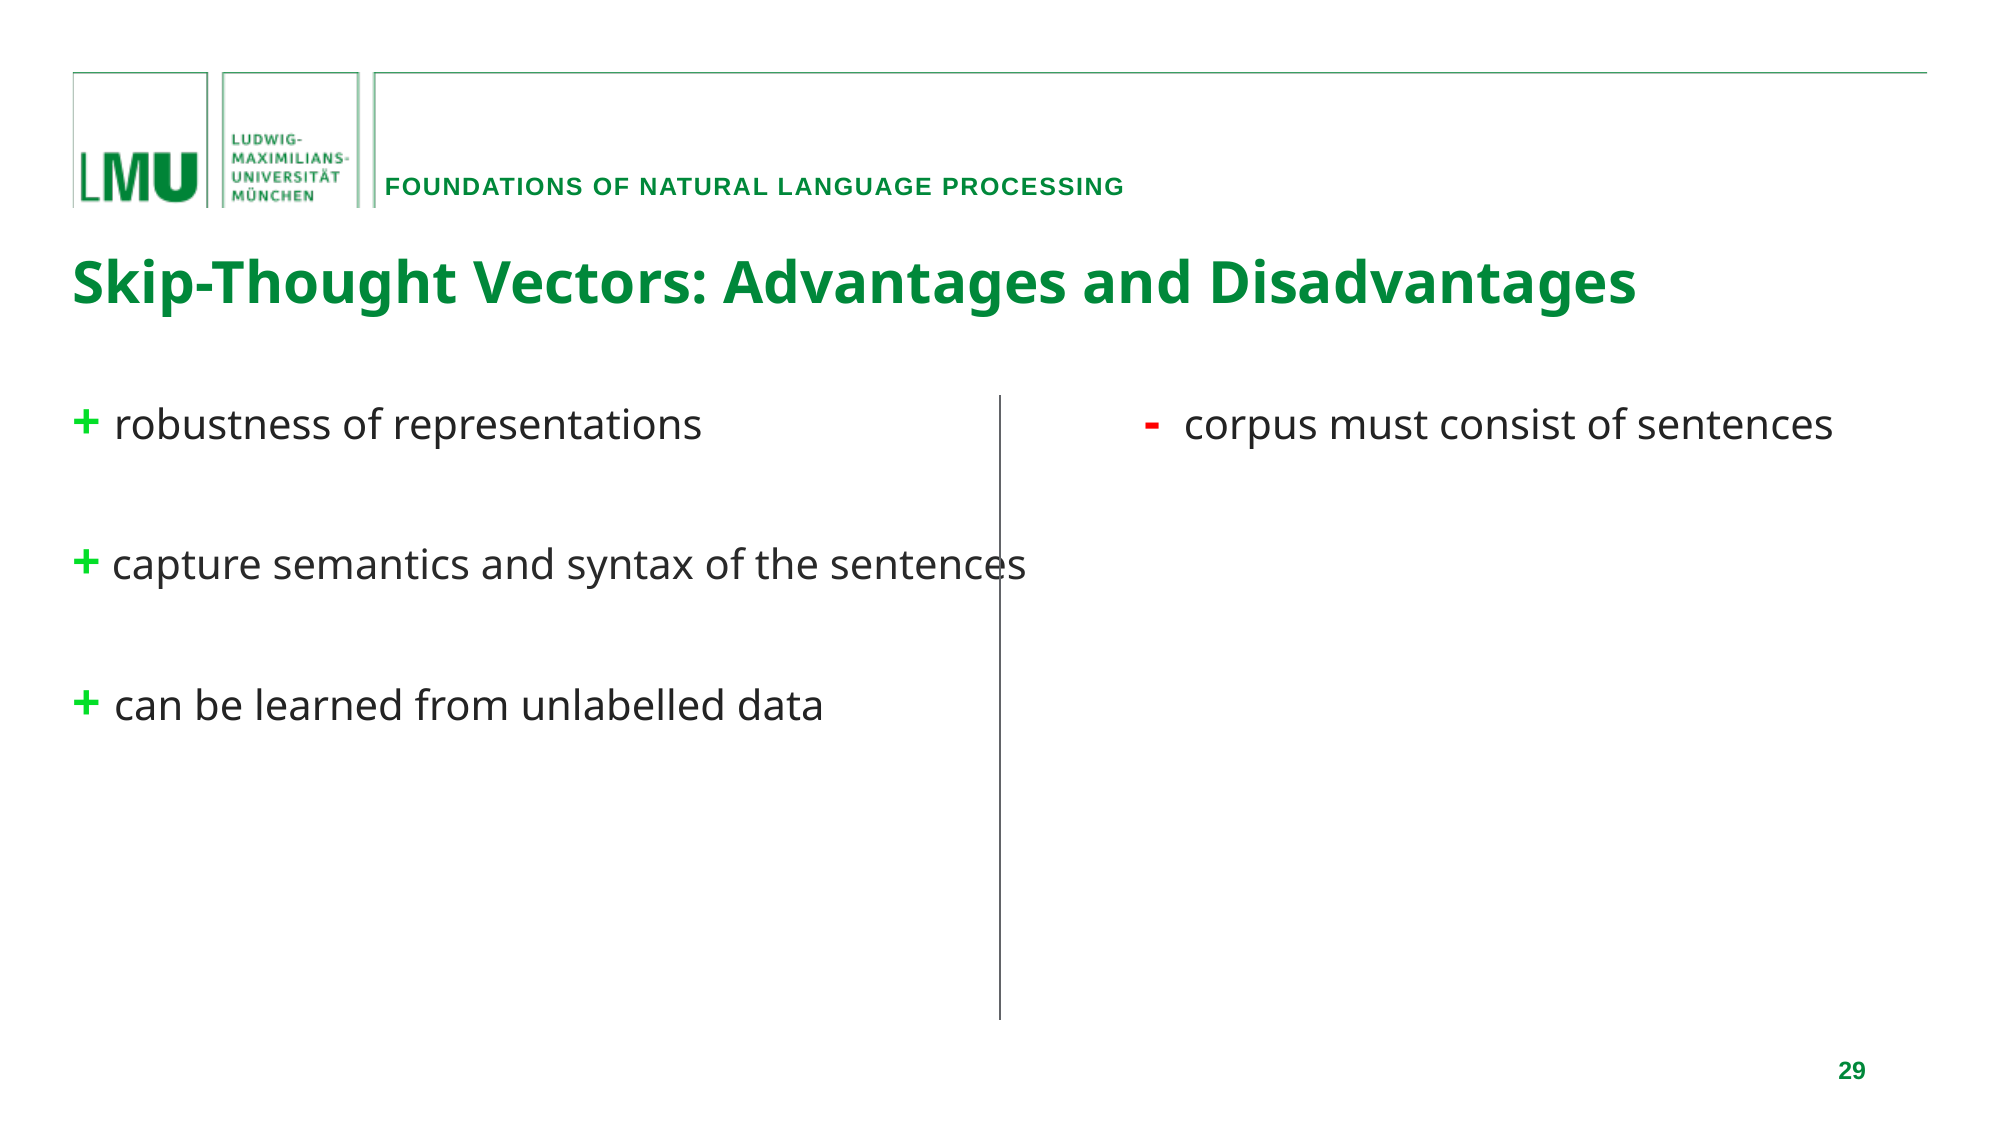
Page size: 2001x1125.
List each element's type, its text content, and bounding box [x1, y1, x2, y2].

slide_number 29 [1838, 1054, 1957, 1099]
list + robustness of representations - corpus must consist of sentences + capture semantics and syntax of the sentences + can be learned from unlabelled data [72, 401, 999, 1021]
list + robustness of representations - corpus must consist of sentences + capture semantics and syntax of the sentences + can be learned from unlabelled data [1001, 401, 1928, 1021]
list Skip-Thought Vectors: Advantages and Disadvantages [72, 259, 1928, 396]
list Foundations of natural language processing [376, 72, 1644, 208]
